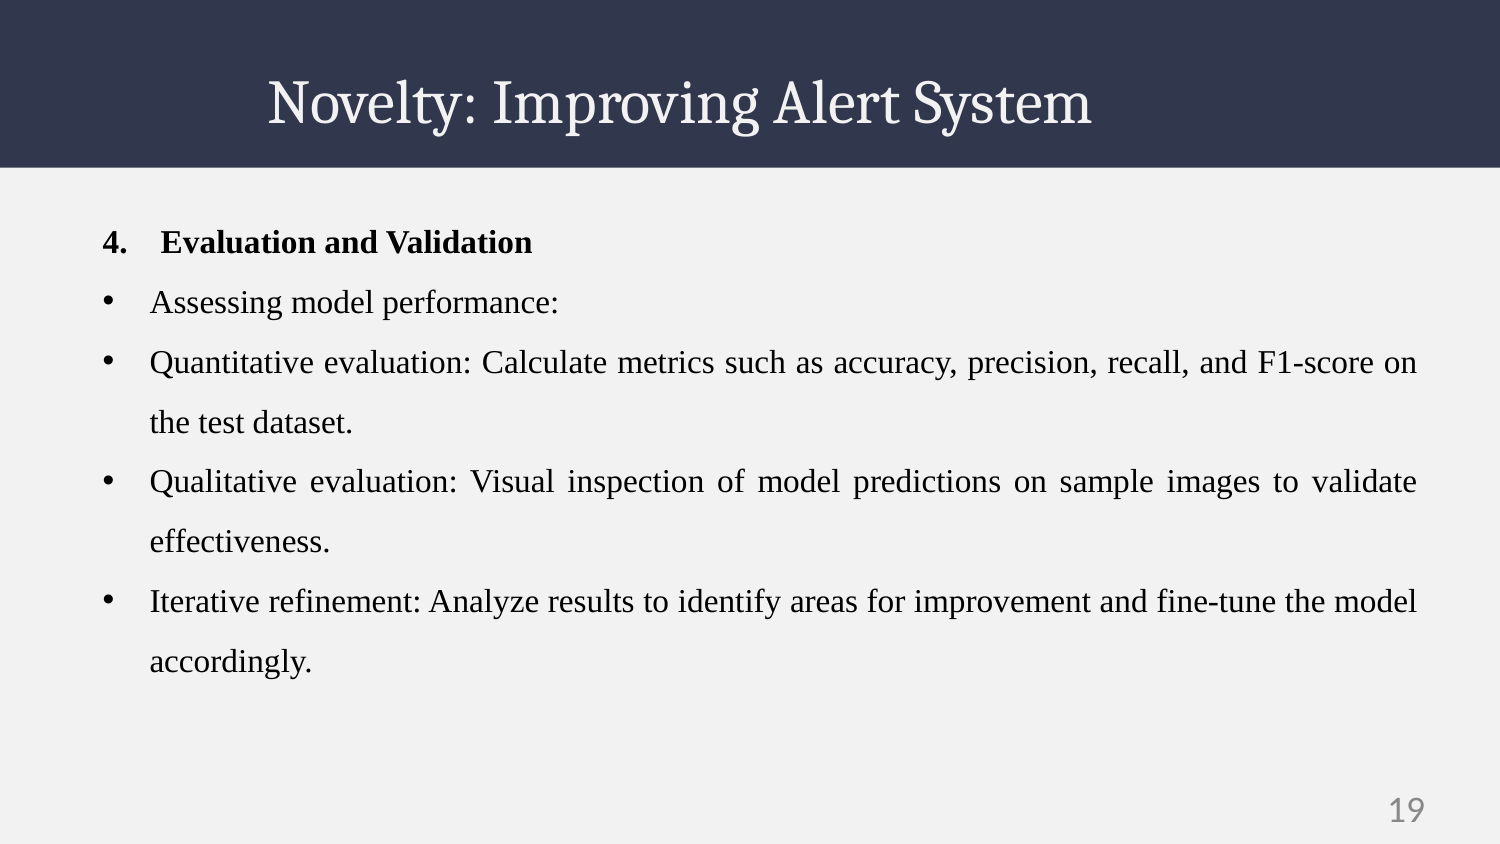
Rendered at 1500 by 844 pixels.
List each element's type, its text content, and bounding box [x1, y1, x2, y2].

list 4. Evaluation and Validation Assessing model performance: Quantitative evaluation: Calculate metrics such as accuracy, precision, recall, and F1-score on the test dataset. Qualitative evaluation: Visual inspection of model predictions on sample images to validate effectiveness. Iterative refinement: Analyze results to identify areas for improvement and fine-tune the model accordingly. [64, 185, 1436, 695]
slide_number 19 [1080, 784, 1425, 827]
title Novelty: Improving Alert System [267, 60, 1233, 137]
